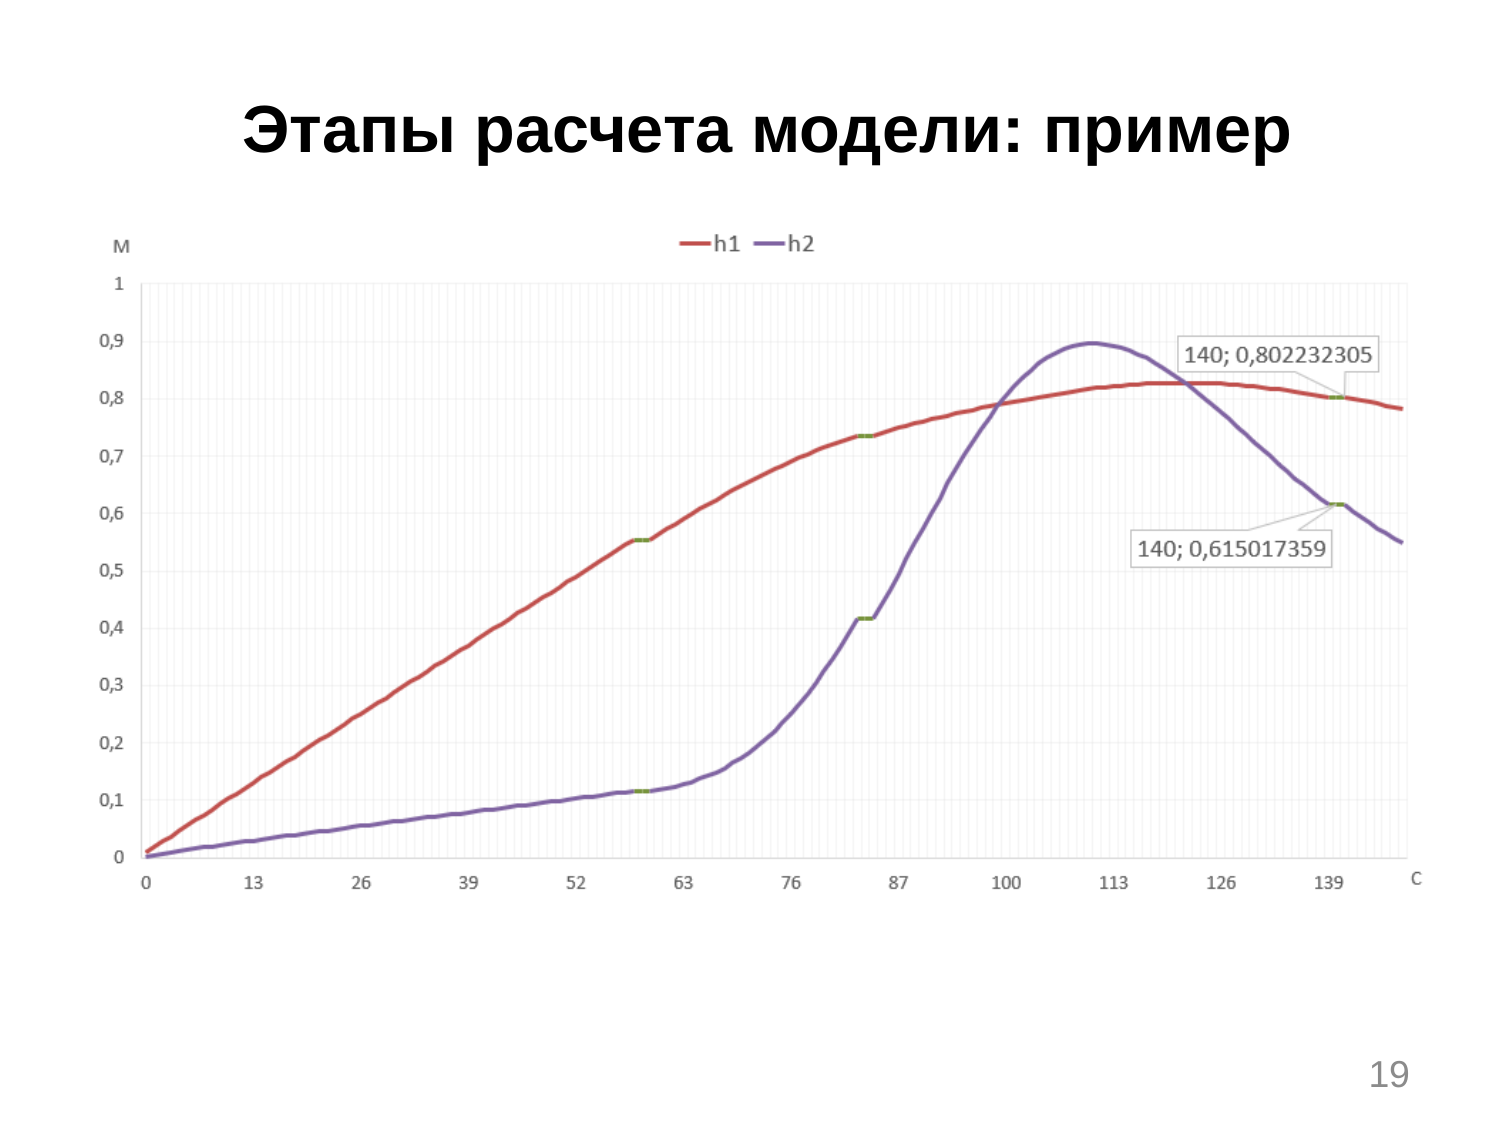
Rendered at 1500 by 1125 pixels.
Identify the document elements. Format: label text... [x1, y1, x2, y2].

slide_number 19 [1074, 1042, 1425, 1103]
text_box Этапы расчета модели: пример [147, 78, 1388, 173]
picture [74, 223, 1428, 902]
